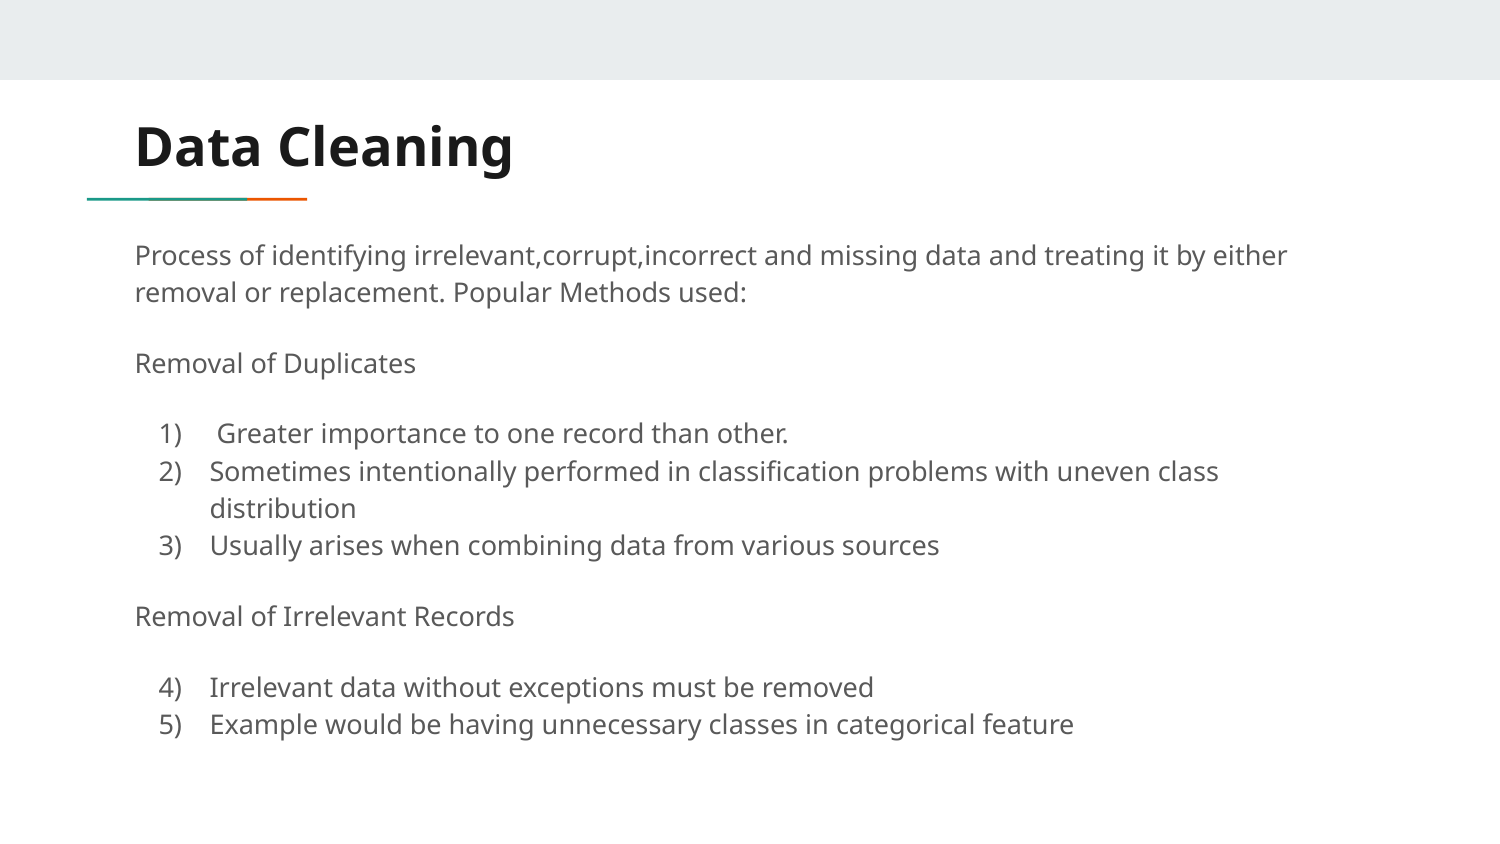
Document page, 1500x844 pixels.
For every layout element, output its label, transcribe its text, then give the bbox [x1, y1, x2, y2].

title Data Cleaning [119, 96, 1381, 185]
list Process of identifying irrelevant,corrupt,incorrect and missing data and treating it by either removal or replacement. Popular Methods used: Removal of Duplicates Greater importance to one record than other. Sometimes intentionally performed in classification problems with uneven class distribution Usually arises when combining data from various sources Removal of Irrelevant Records Irrelevant data without exceptions must be removed Example would be having unnecessary classes in categorical feature [119, 218, 1381, 817]
